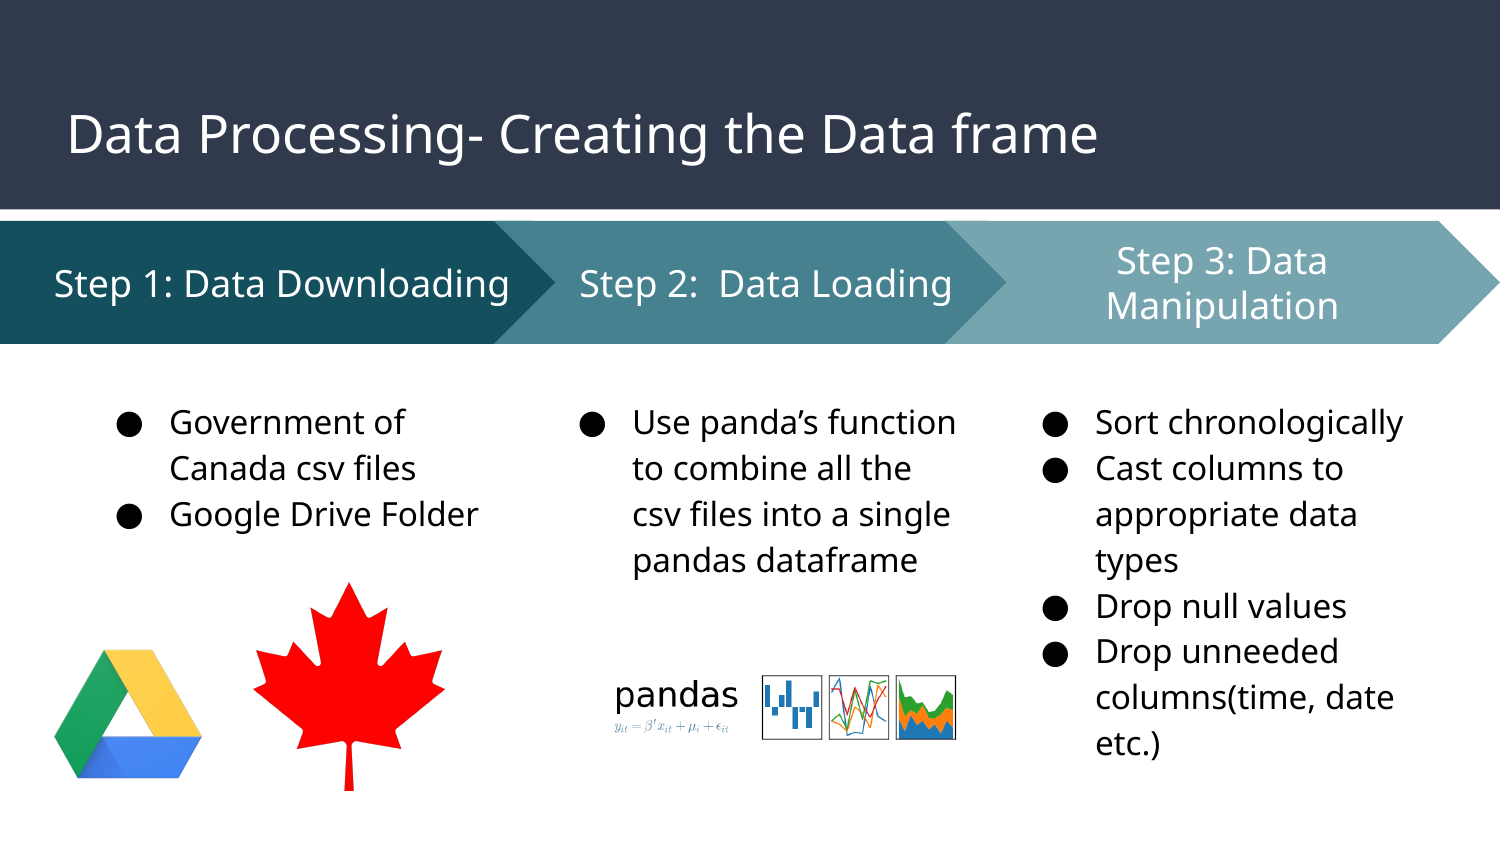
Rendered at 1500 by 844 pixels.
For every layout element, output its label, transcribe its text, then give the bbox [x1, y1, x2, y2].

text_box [944, 220, 1500, 813]
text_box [493, 220, 943, 813]
picture [594, 667, 967, 746]
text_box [0, 220, 492, 813]
picture [244, 582, 454, 791]
title Data Processing- Creating the Data frame [51, 82, 1449, 185]
picture [50, 637, 205, 791]
